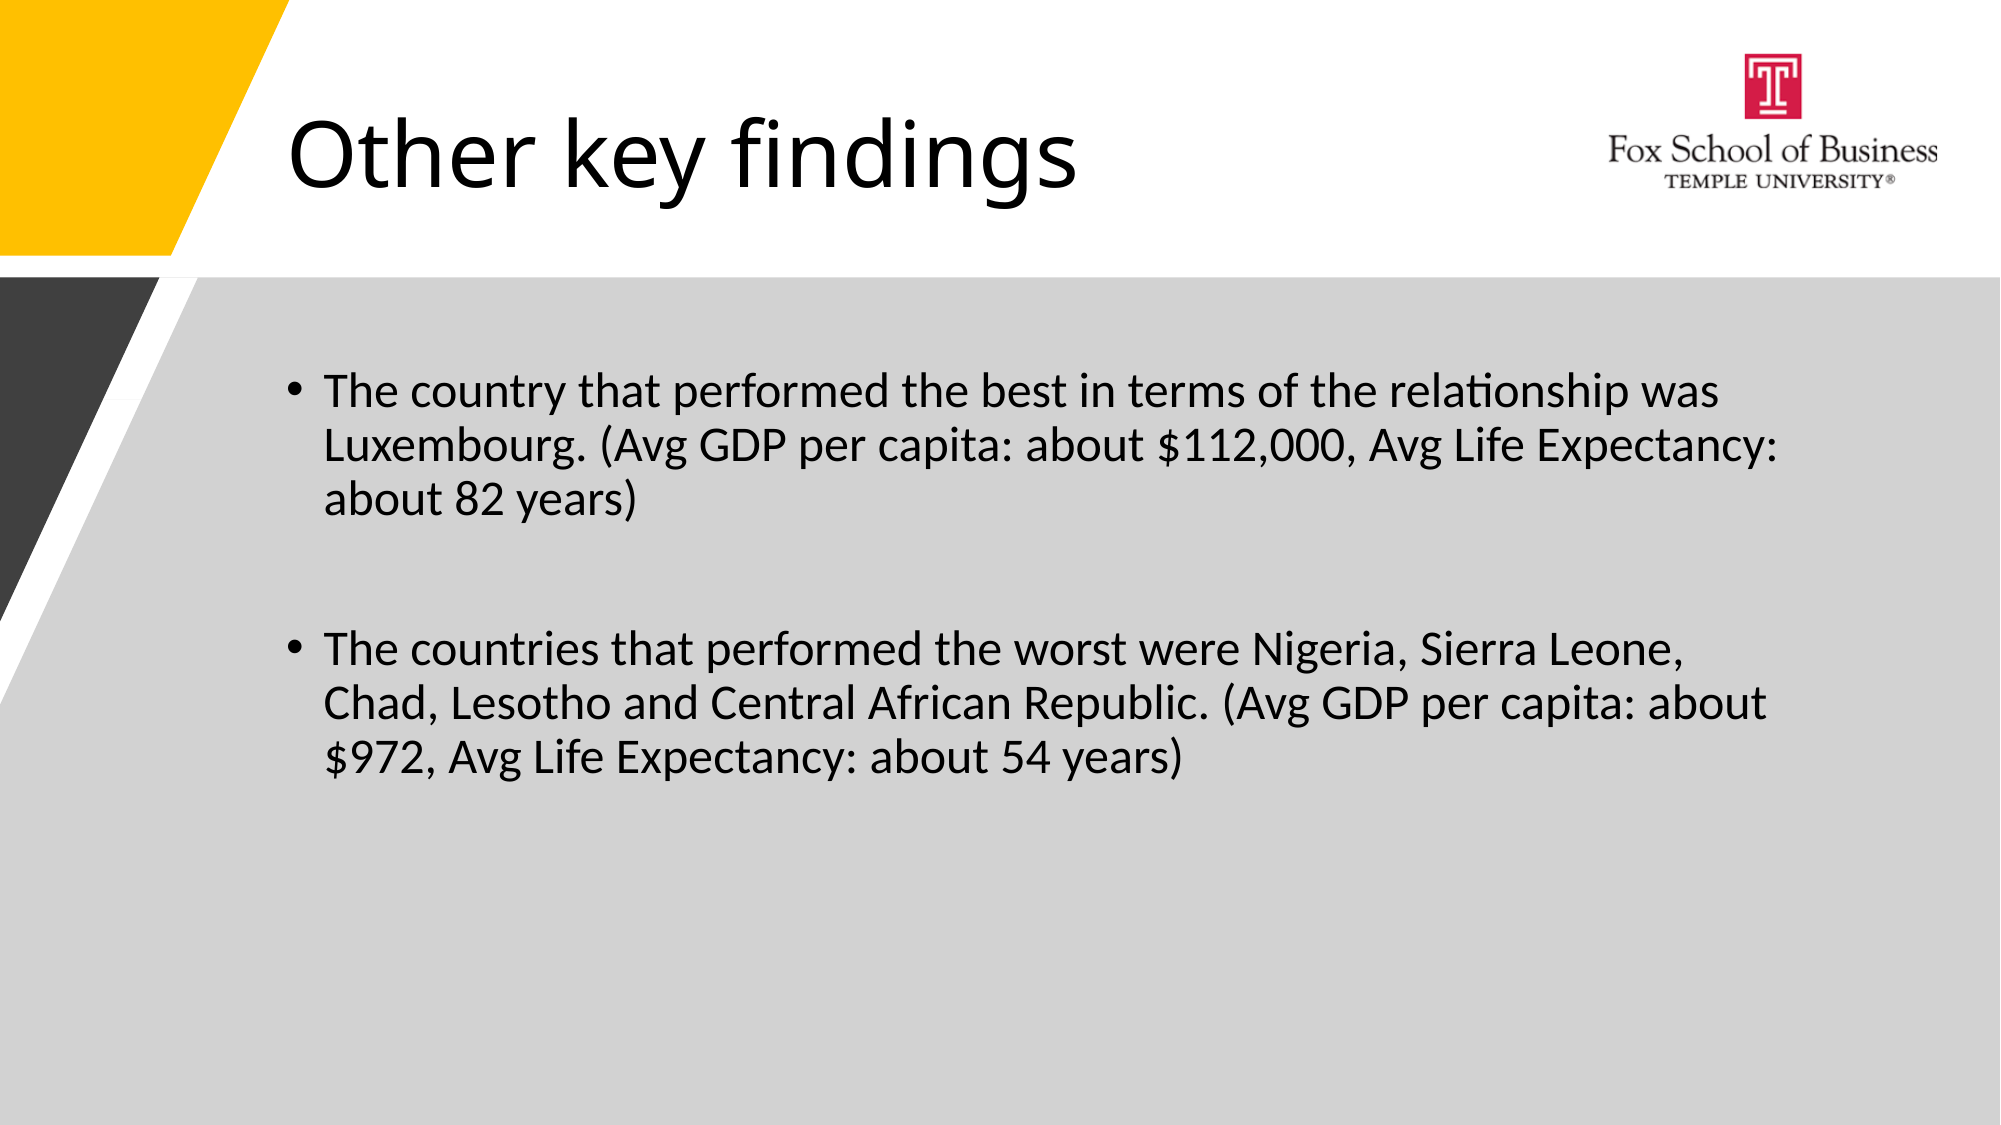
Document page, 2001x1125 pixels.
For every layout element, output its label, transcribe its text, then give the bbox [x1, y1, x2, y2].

picture [1593, 38, 1950, 203]
text_box [0, 0, 291, 257]
text_box [0, 276, 2000, 1125]
title Other key findings [271, 60, 1808, 255]
text_box [0, 276, 162, 622]
list The country that performed the best in terms of the relationship was Luxembourg. (Avg GDP per capita: about $112,000, Avg Life Expectancy: about 82 years) The countries that performed the worst were Nigeria, Sierra Leone, Chad, Lesotho and Central African Republic. (Avg GDP per capita: about $972, Avg Life Expectancy: about 54 years) [271, 356, 1808, 1020]
